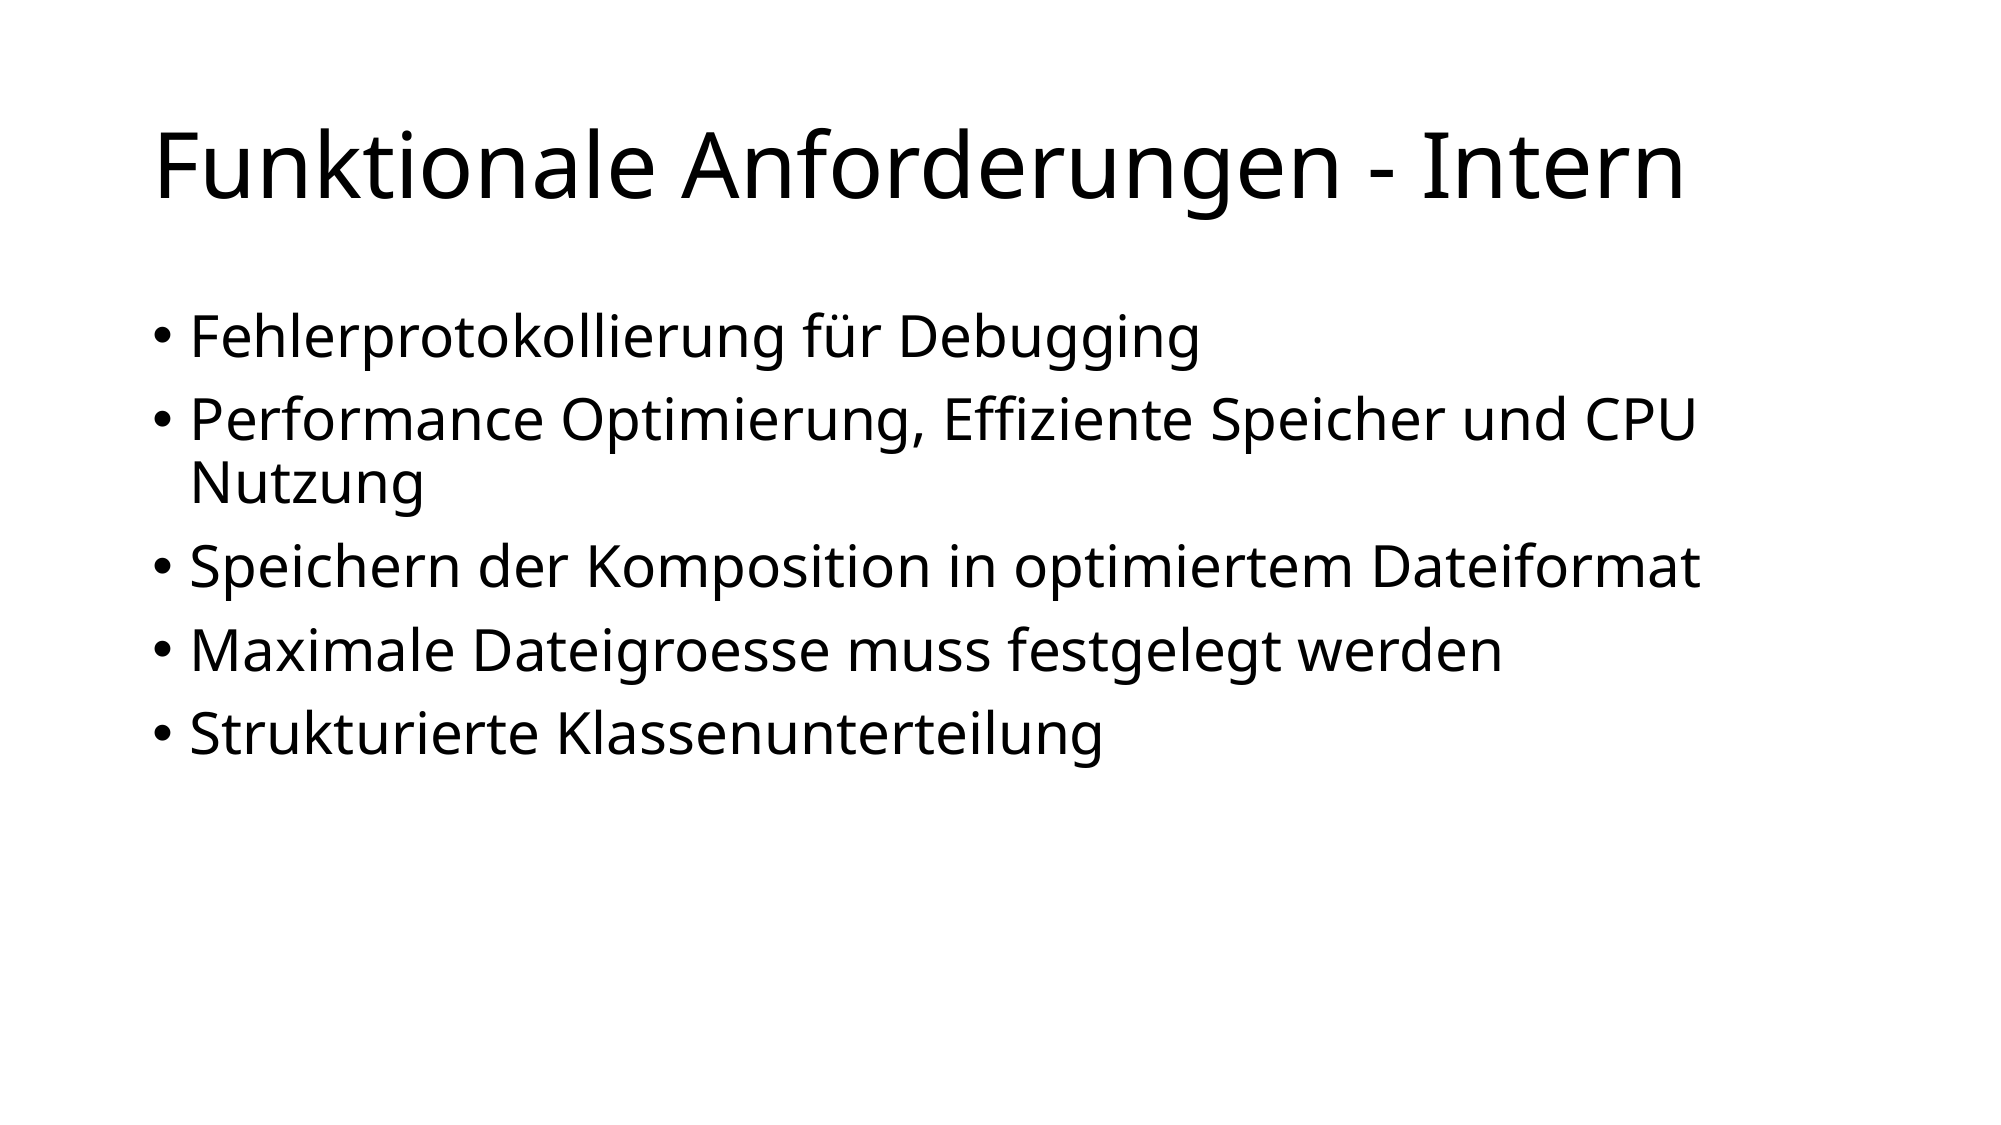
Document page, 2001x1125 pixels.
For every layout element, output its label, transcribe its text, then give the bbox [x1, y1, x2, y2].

title Funktionale Anforderungen - Intern [137, 59, 1863, 278]
list Fehlerprotokollierung für Debugging Performance Optimierung, Effiziente Speicher und CPU Nutzung Speichern der Komposition in optimiertem Dateiformat Maximale Dateigroesse muss festgelegt werden Strukturierte Klassenunterteilung [137, 299, 1863, 1014]
